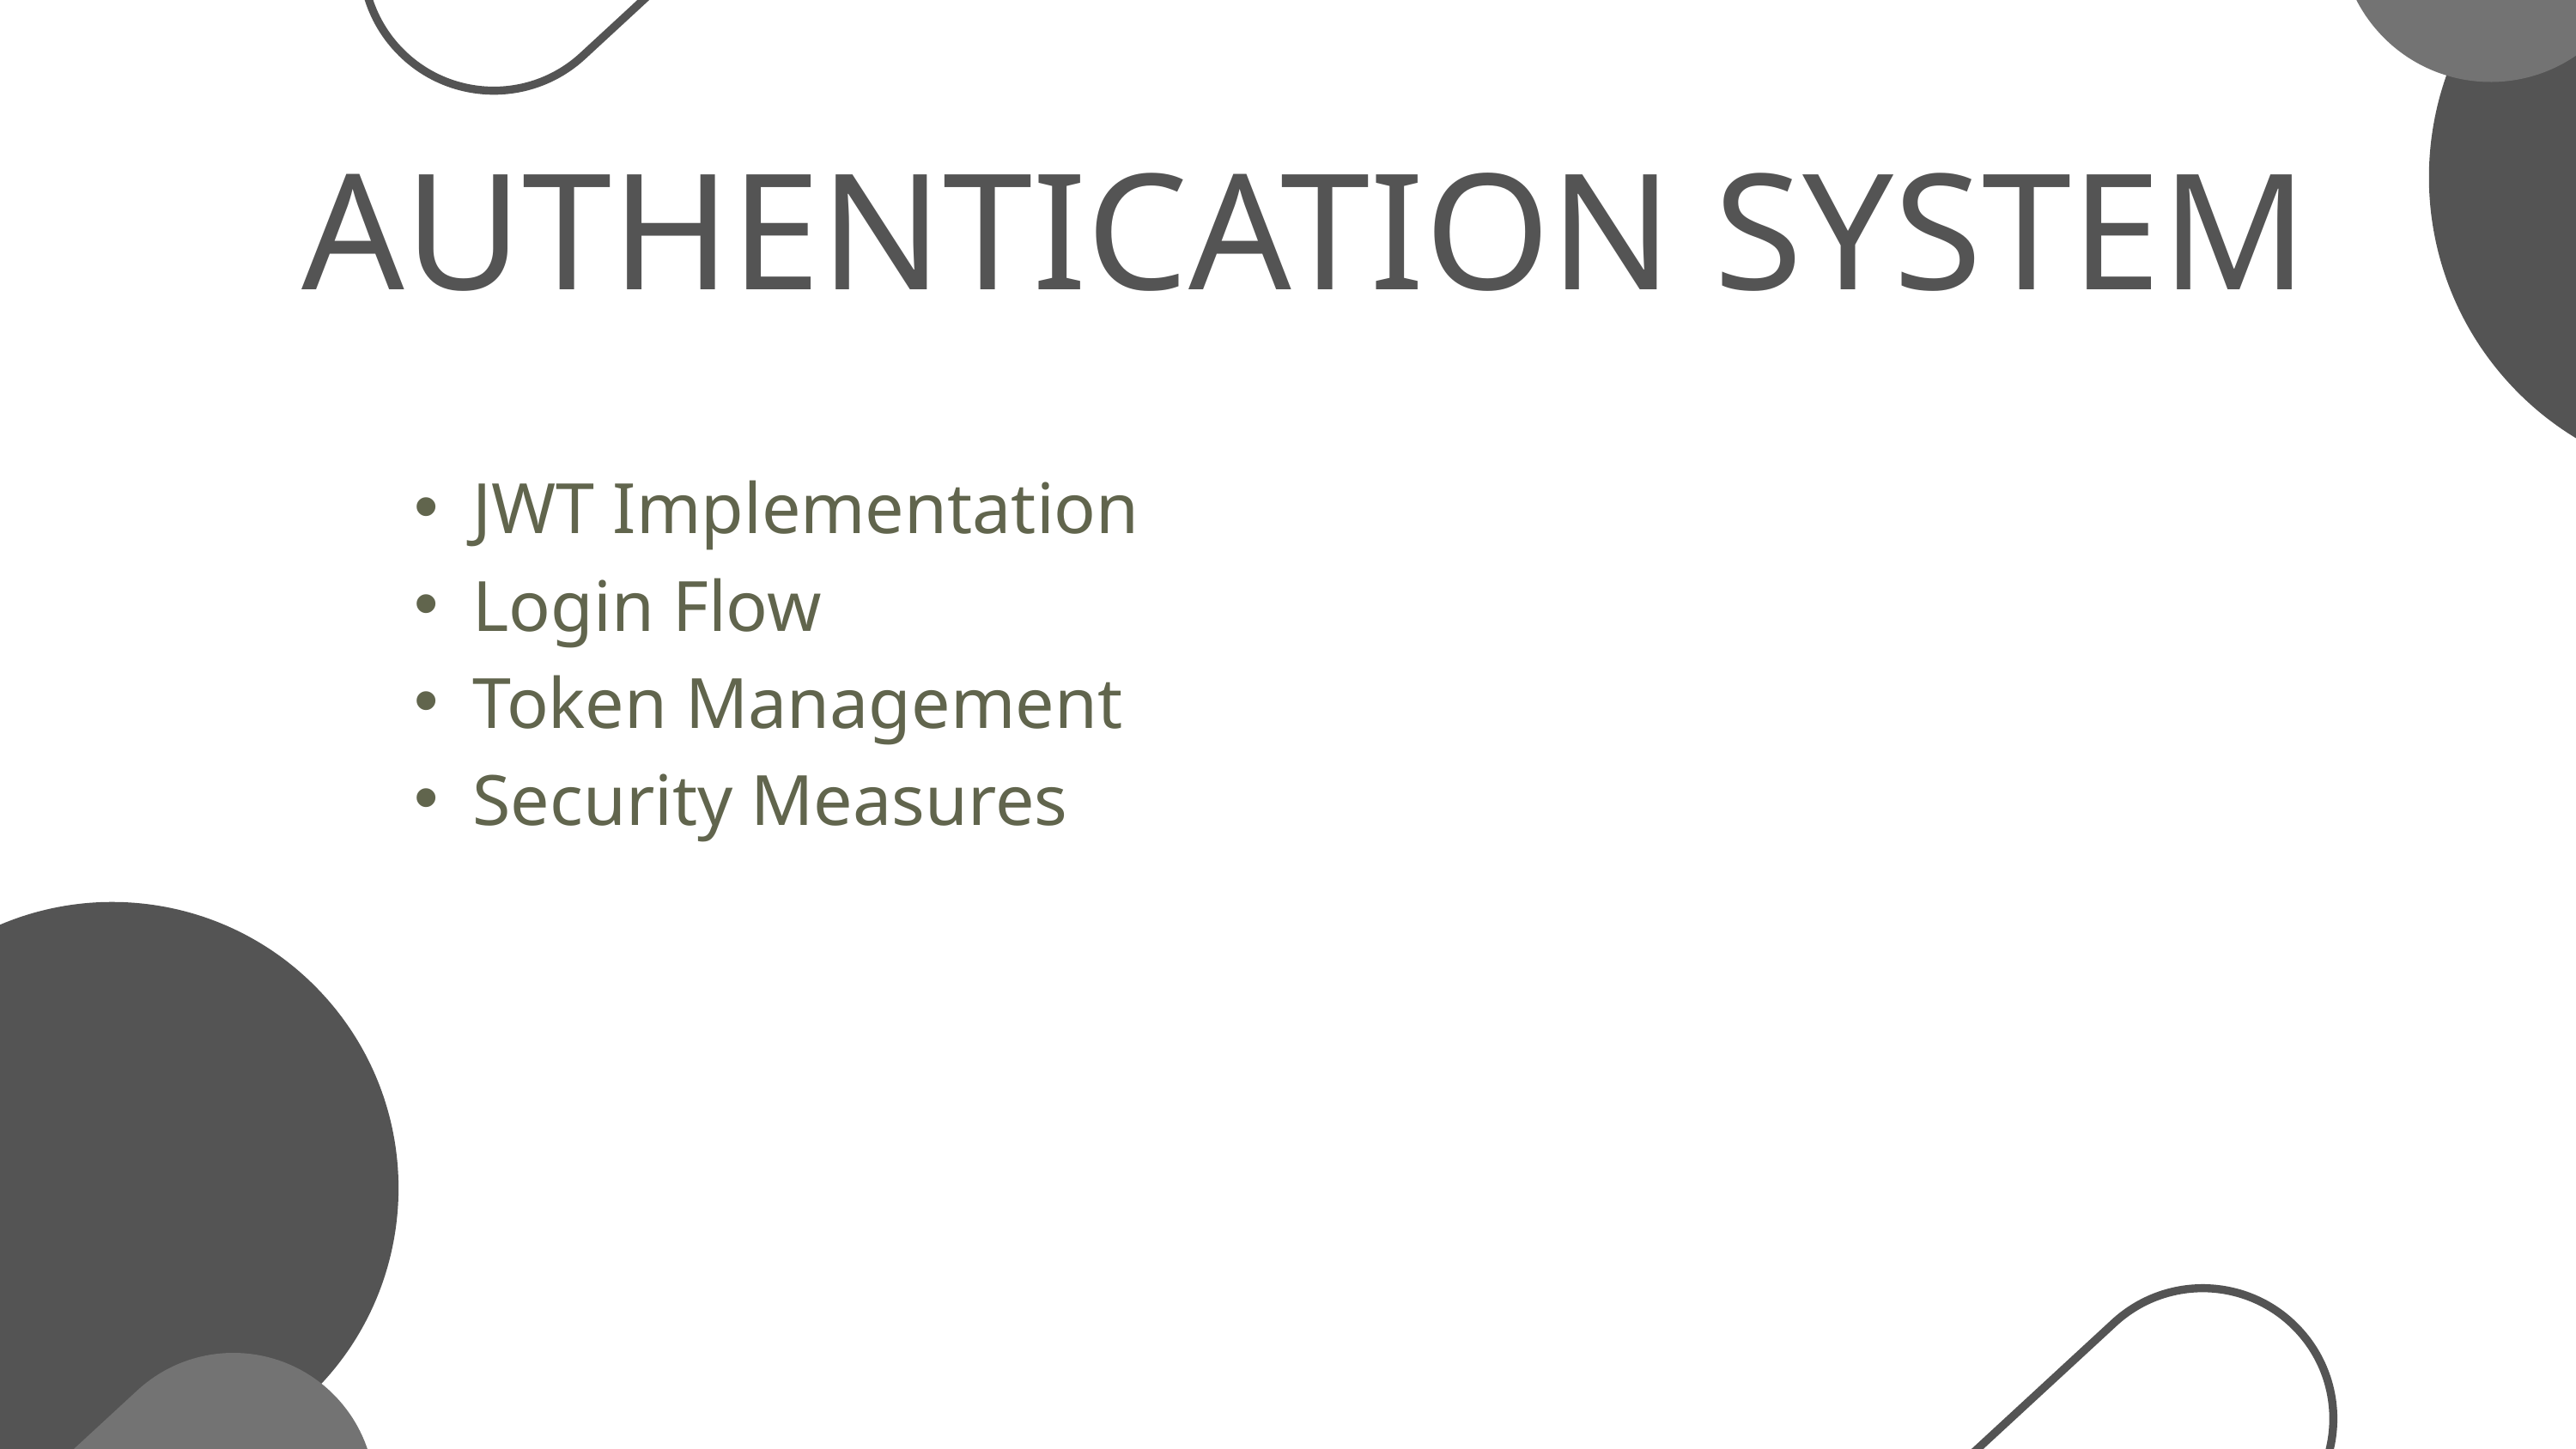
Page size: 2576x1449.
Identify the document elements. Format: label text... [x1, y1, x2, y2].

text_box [0, 1095, 475, 1449]
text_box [345, 0, 734, 49]
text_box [1844, 1376, 2368, 1449]
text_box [2371, 0, 2576, 335]
text_box AUTHENTICATION SYSTEM [144, 185, 2366, 323]
text_box JWT Implementation Login Flow Token Management Security Measures [355, 353, 2221, 937]
